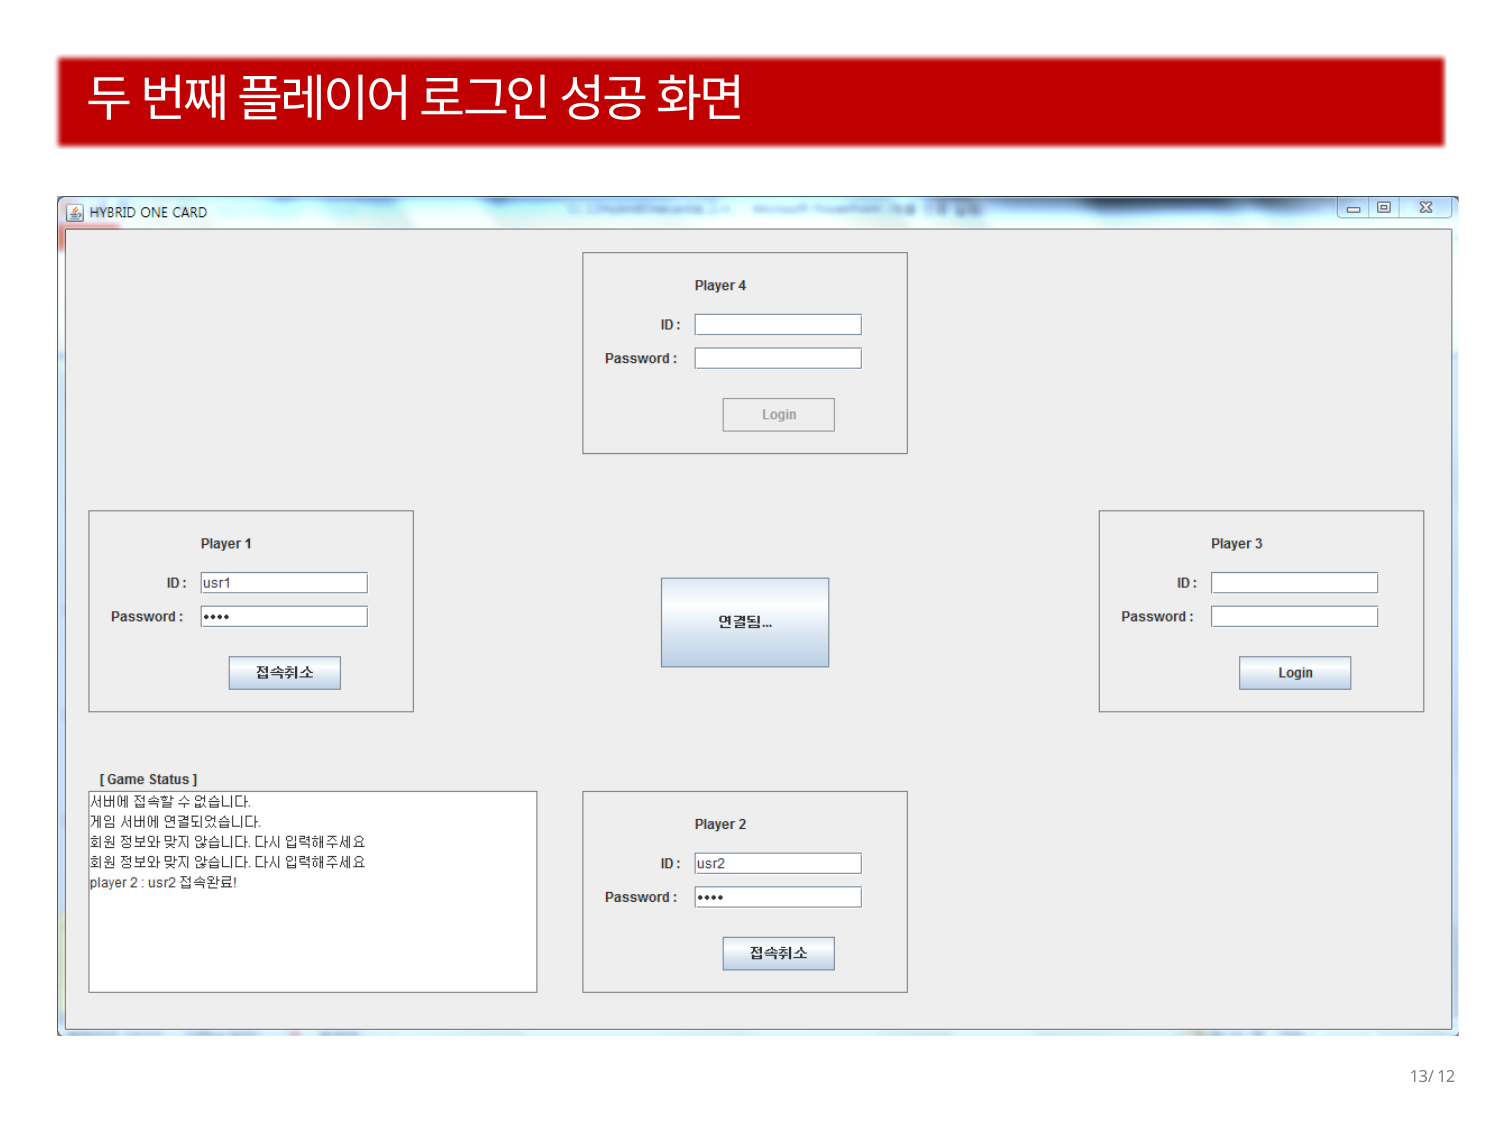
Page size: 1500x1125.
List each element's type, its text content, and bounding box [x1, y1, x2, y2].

text_box 13/ 12 [1210, 1058, 1471, 1097]
picture [56, 195, 1459, 1036]
title 두 번째 플레이어 로그인 성공 화면 [71, 59, 1422, 138]
text_box [58, 60, 1443, 145]
